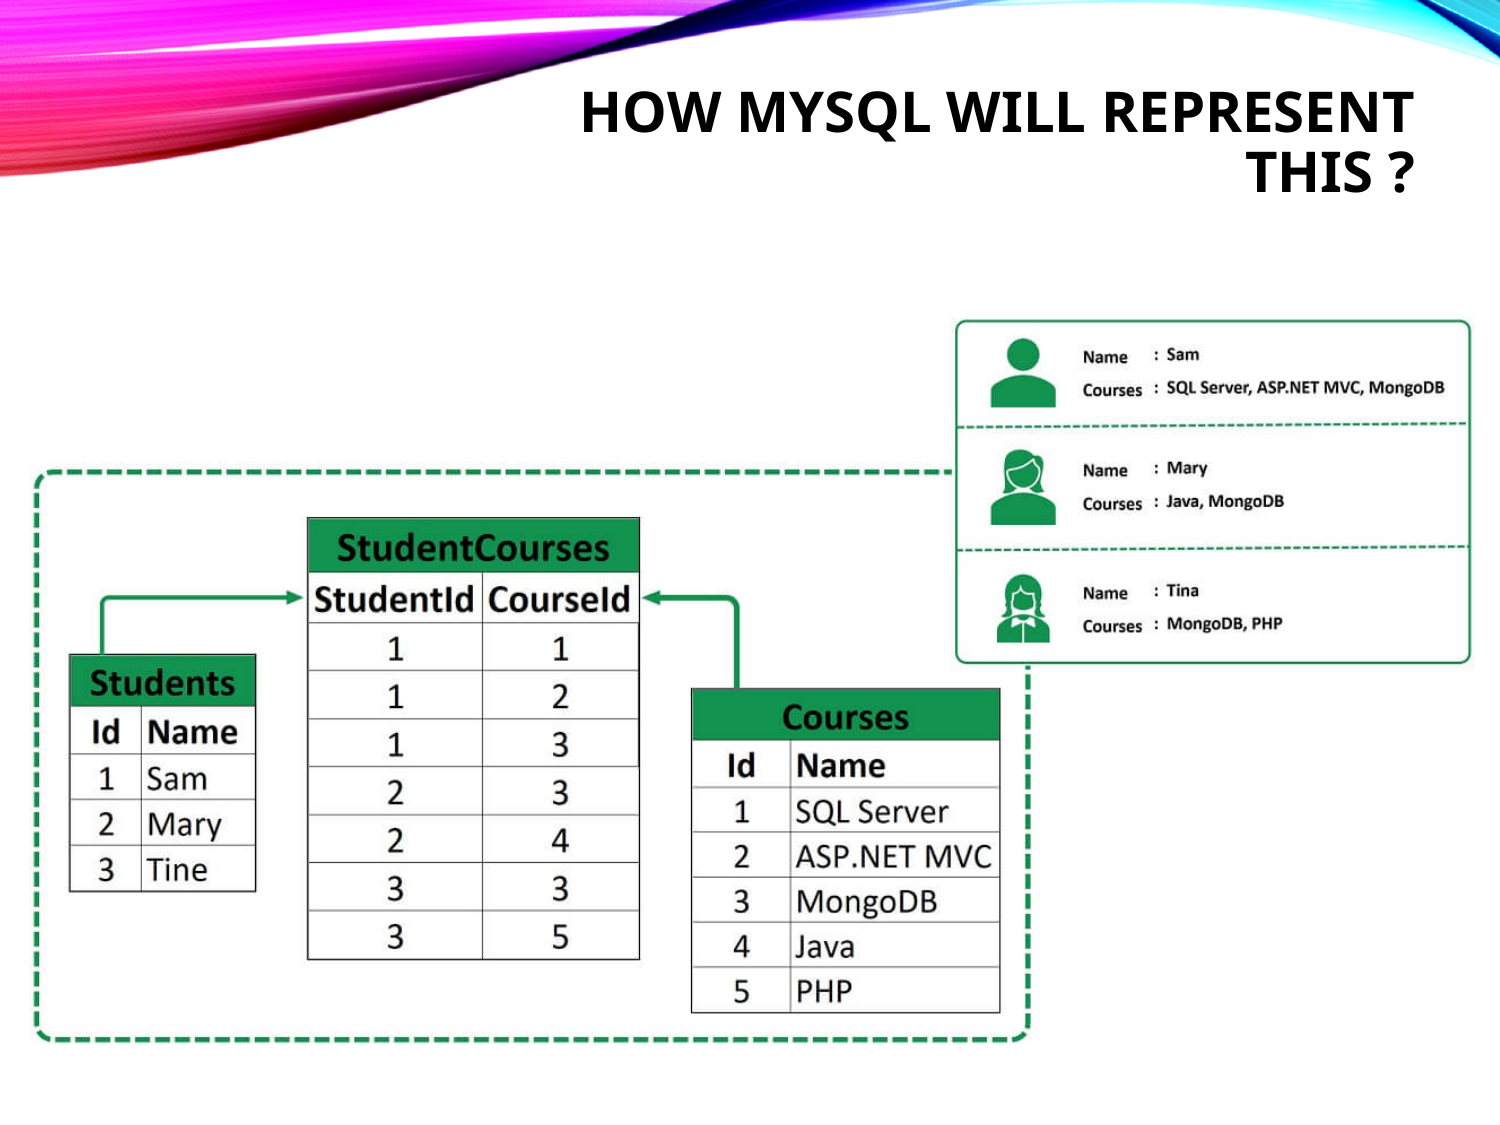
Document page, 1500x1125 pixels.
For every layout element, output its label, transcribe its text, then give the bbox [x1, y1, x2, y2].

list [29, 317, 1475, 1044]
picture [0, 0, 1500, 178]
title how mysql will represent this ? [383, 38, 1431, 251]
